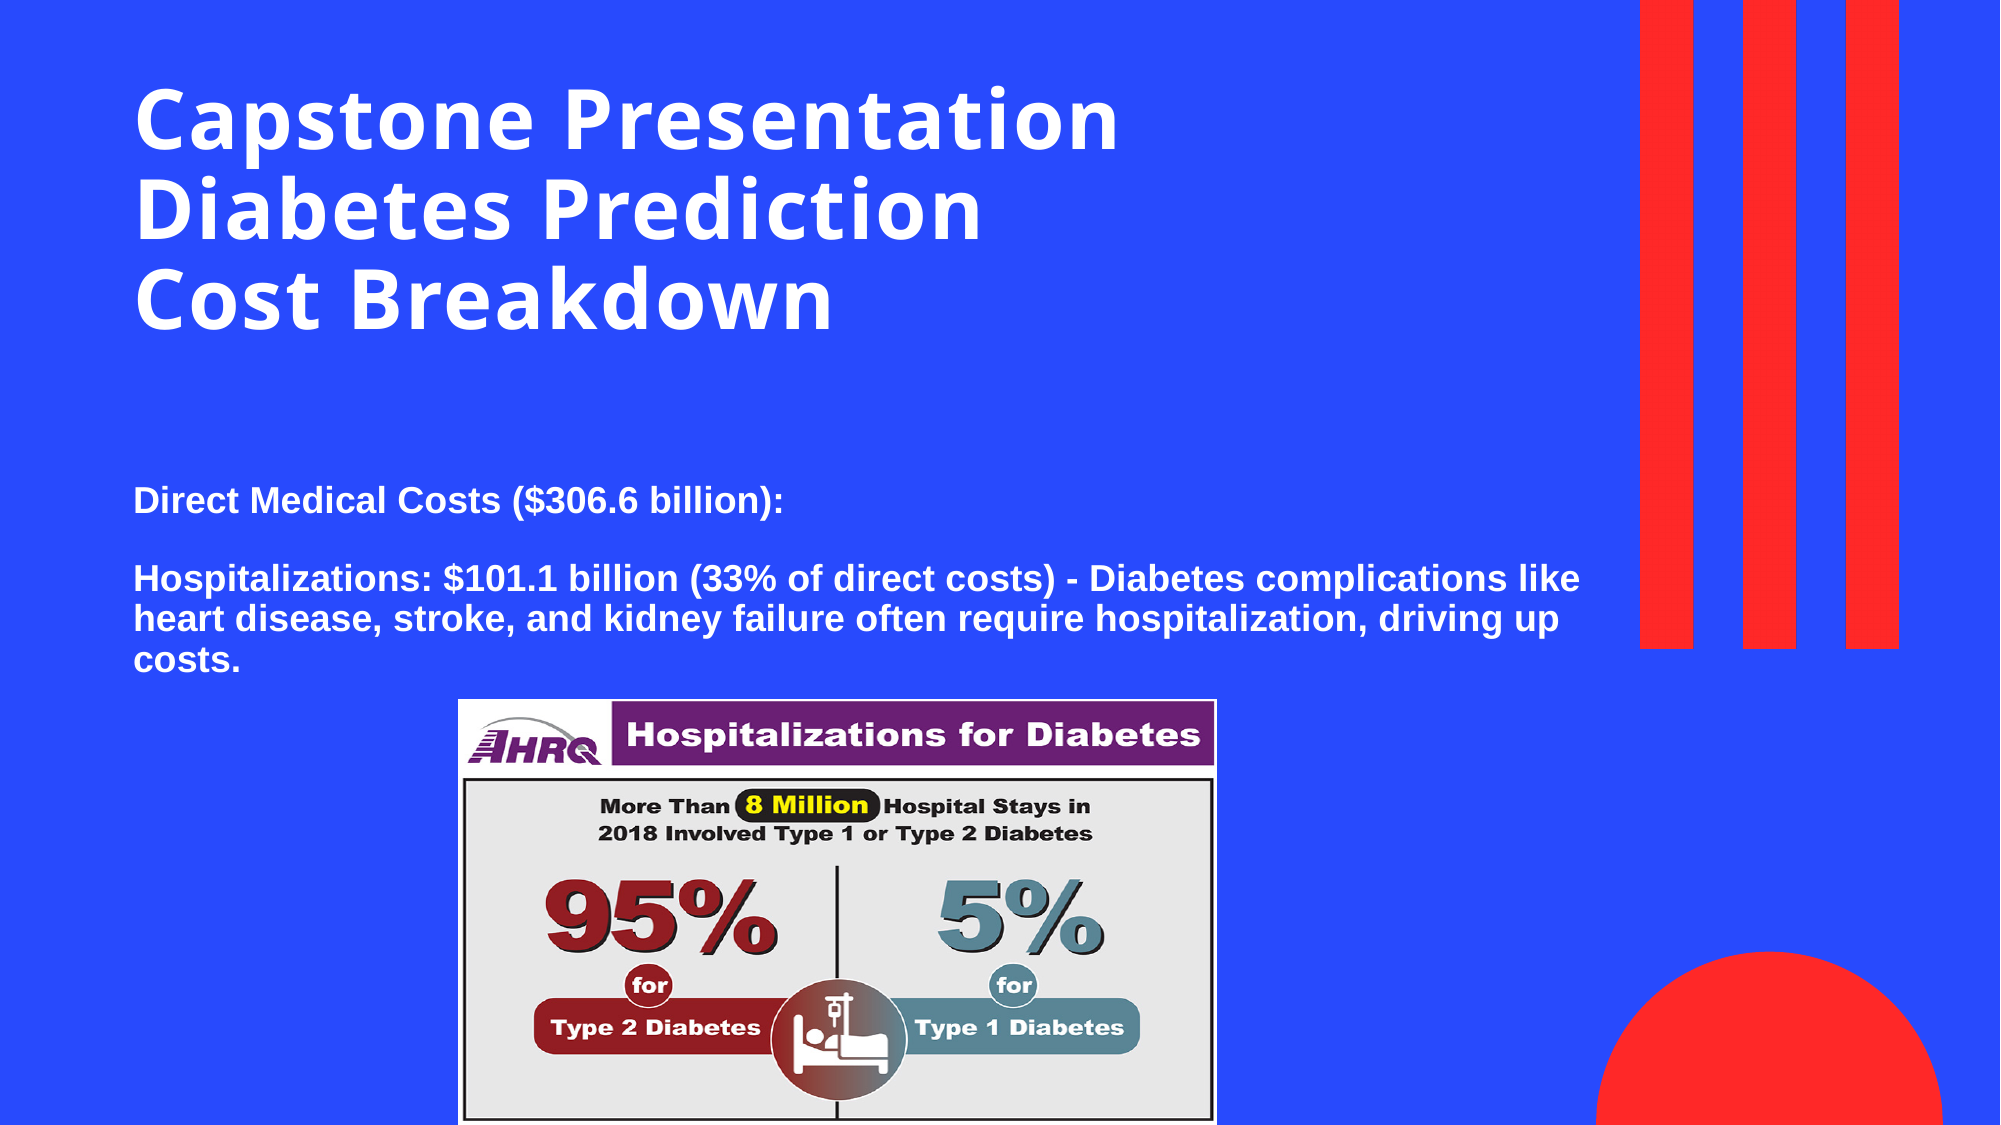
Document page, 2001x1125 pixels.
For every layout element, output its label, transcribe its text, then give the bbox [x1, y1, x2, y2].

picture [1640, 0, 1899, 649]
picture [458, 699, 1217, 1125]
title Capstone Presentation Diabetes Prediction Cost Breakdown [133, 100, 1589, 448]
subtitle Direct Medical Costs ($306.6 billion): Hospitalizations: $101.1 billion (33% of direct costs) - Diabetes complications like heart disease, stroke, and kidney failure often require hospitalization, driving up costs. [133, 480, 1589, 975]
